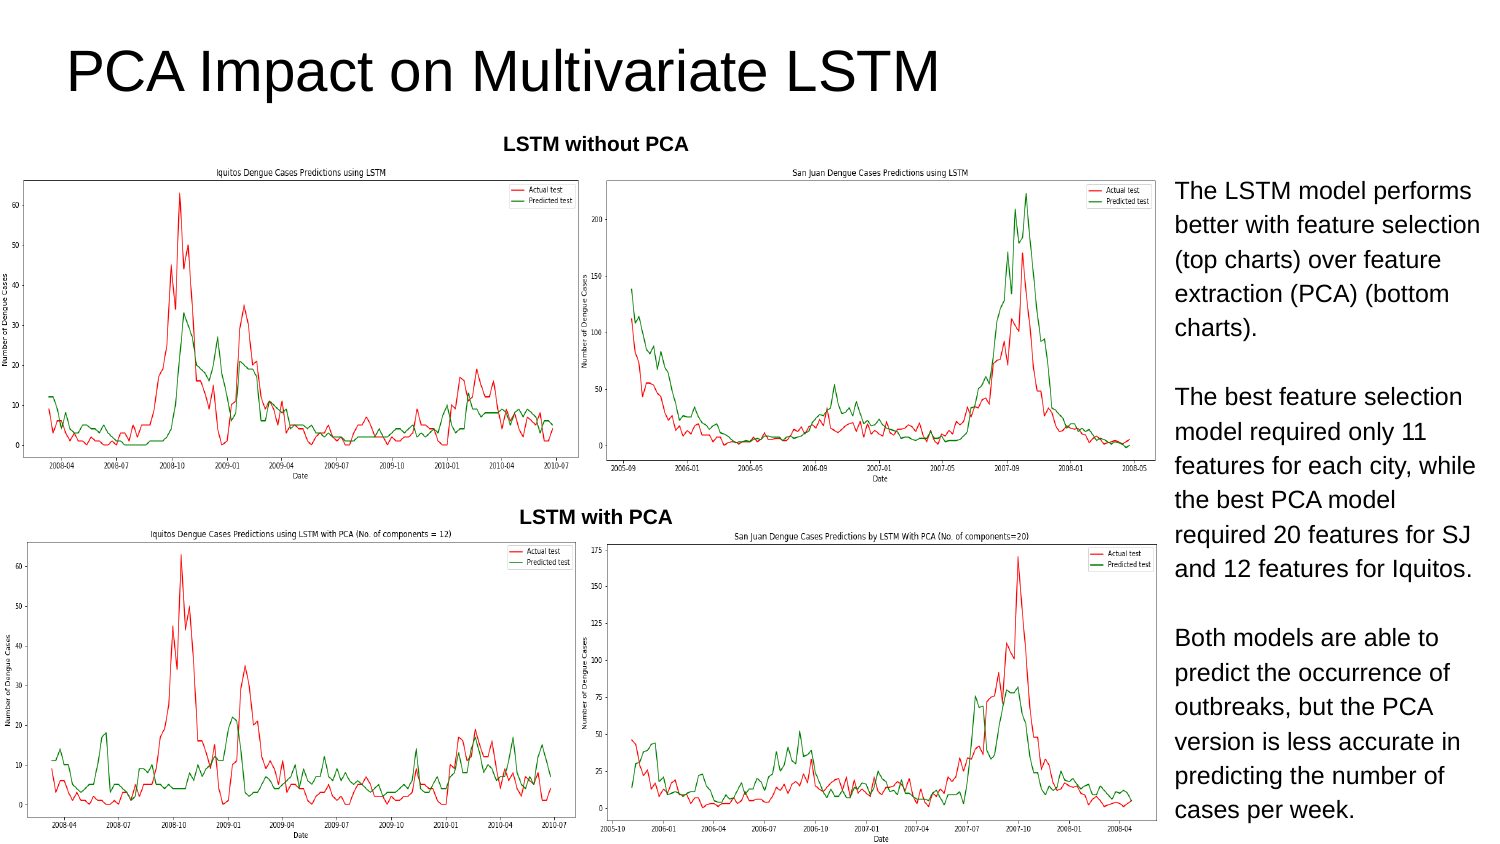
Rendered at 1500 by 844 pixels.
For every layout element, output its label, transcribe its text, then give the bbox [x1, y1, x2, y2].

text_box LSTM with PCA [442, 489, 751, 526]
text_box LSTM without PCA [404, 112, 788, 163]
list The LSTM model performs better with feature selection (top charts) over feature extraction (PCA) (bottom charts). The best feature selection model required only 11 features for each city, while the best PCA model required 20 features for SJ and 12 features for Iquitos. Both models are able to predict the occurrence of outbreaks, but the PCA version is less accurate in predicting the number of cases per week. [1159, 154, 1500, 834]
picture [0, 527, 1160, 844]
picture [0, 164, 1160, 482]
title PCA Impact on Multivariate LSTM [51, 17, 1449, 112]
